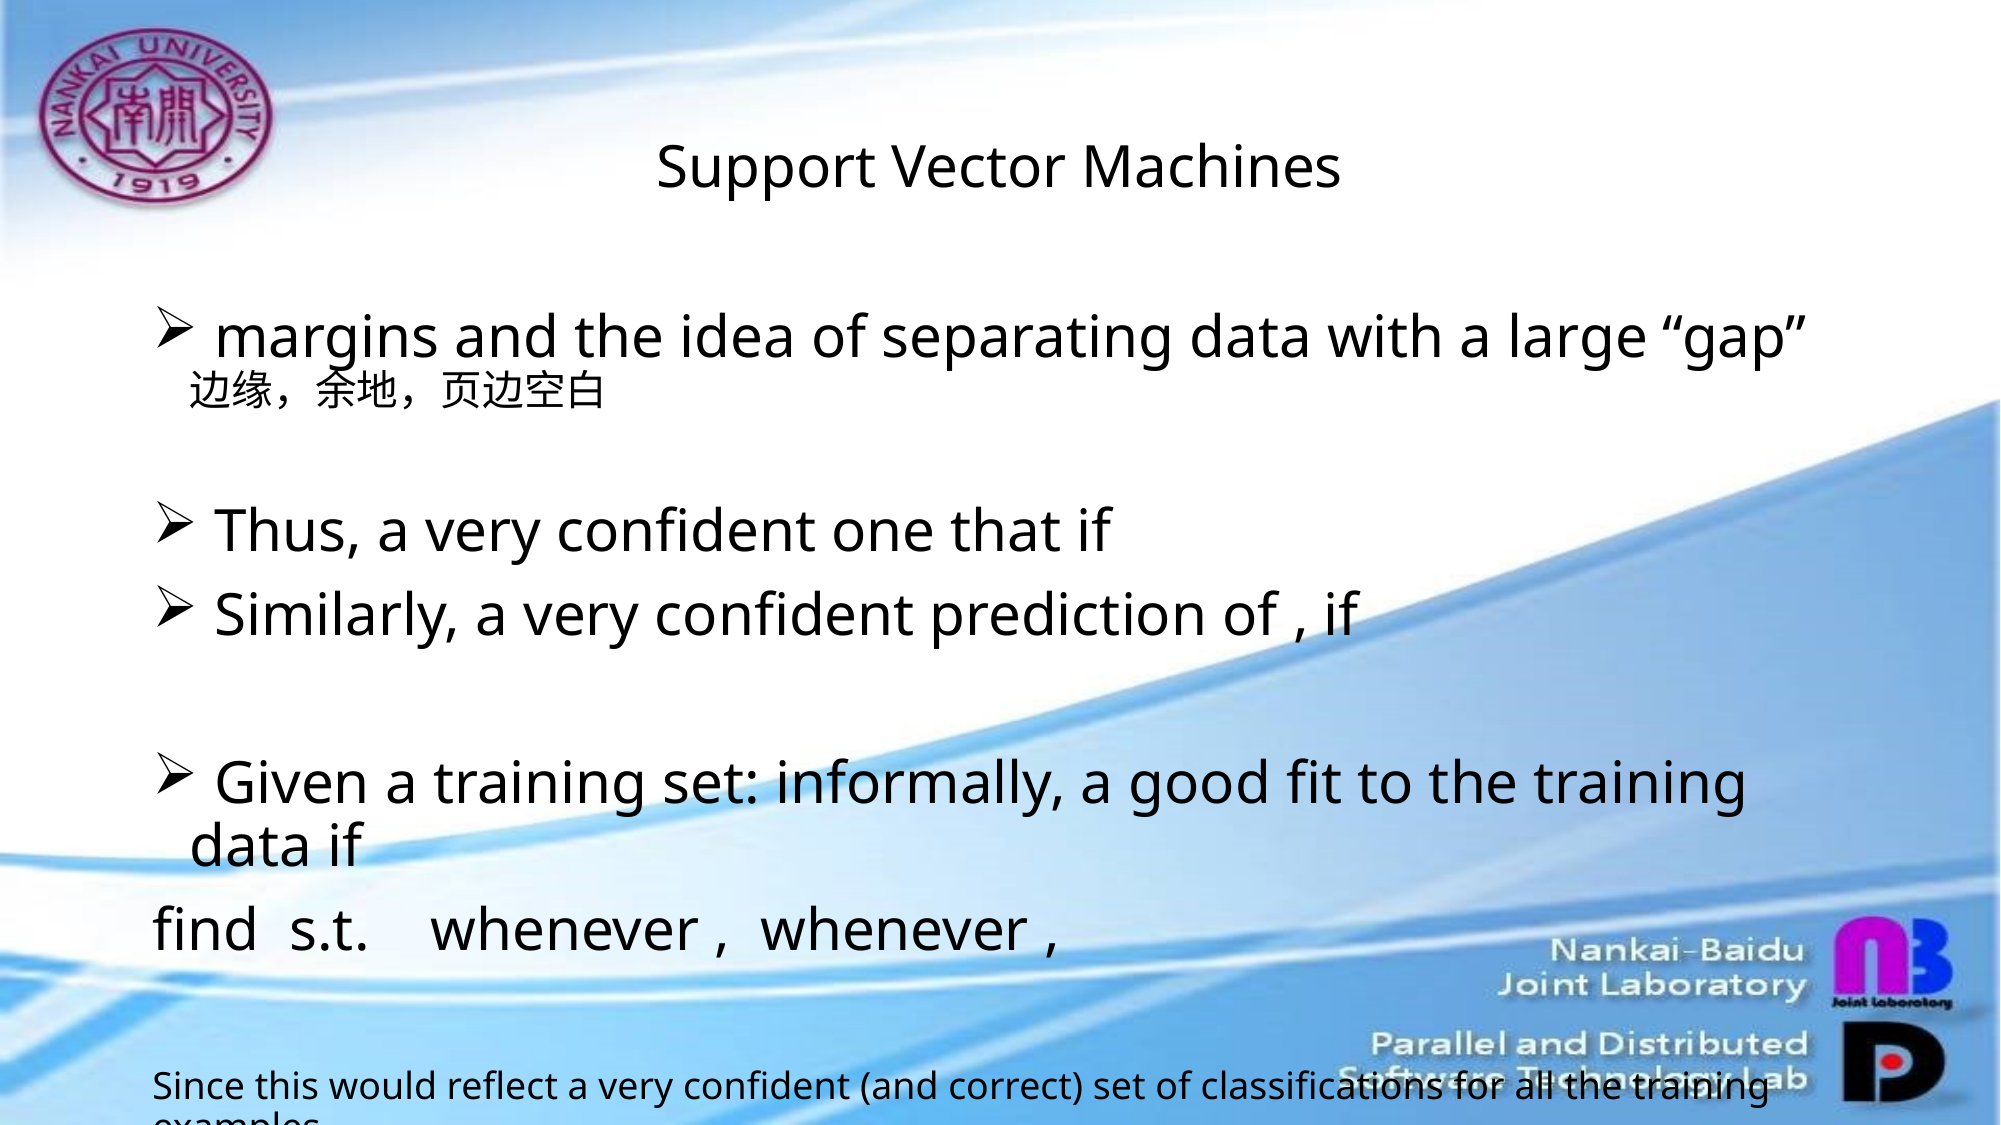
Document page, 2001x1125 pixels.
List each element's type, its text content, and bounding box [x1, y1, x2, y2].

picture [0, 0, 2001, 1125]
title Support Vector Machines [137, 59, 1863, 278]
